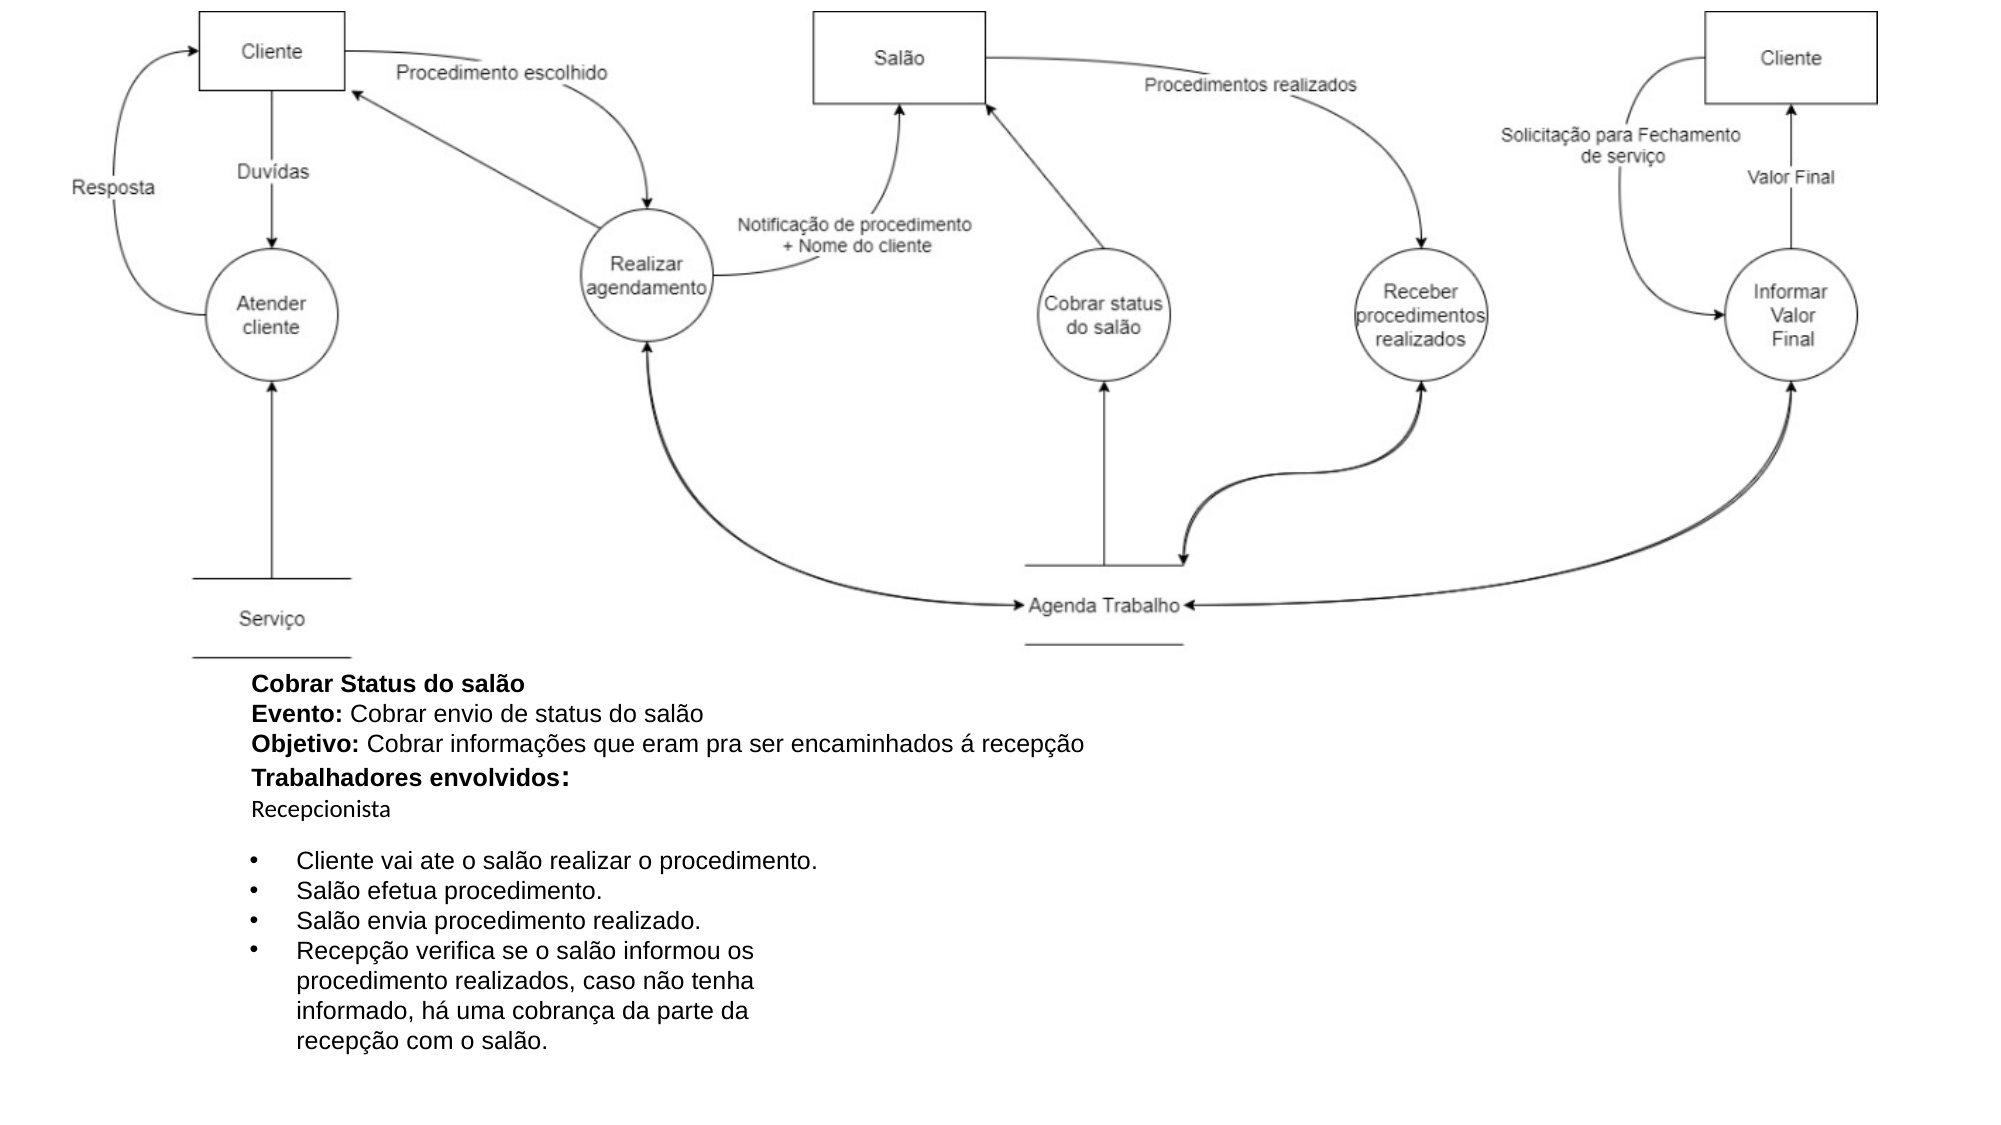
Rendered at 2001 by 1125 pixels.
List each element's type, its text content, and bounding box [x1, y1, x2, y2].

text_box Cliente vai ate o salão realizar o procedimento. Salão efetua procedimento. Salão envia procedimento realizado. Recepção verifica se o salão informou os procedimento realizados, caso não tenha informado, há uma cobrança da parte da recepção com o salão. [234, 837, 856, 1062]
text_box Cobrar Status do salão Evento: Cobrar envio de status do salão Objetivo: Cobrar informações que eram pra ser encaminhados á recepção Trabalhadores envolvidos: Recepcionista [236, 660, 1102, 830]
picture [72, 11, 1878, 660]
